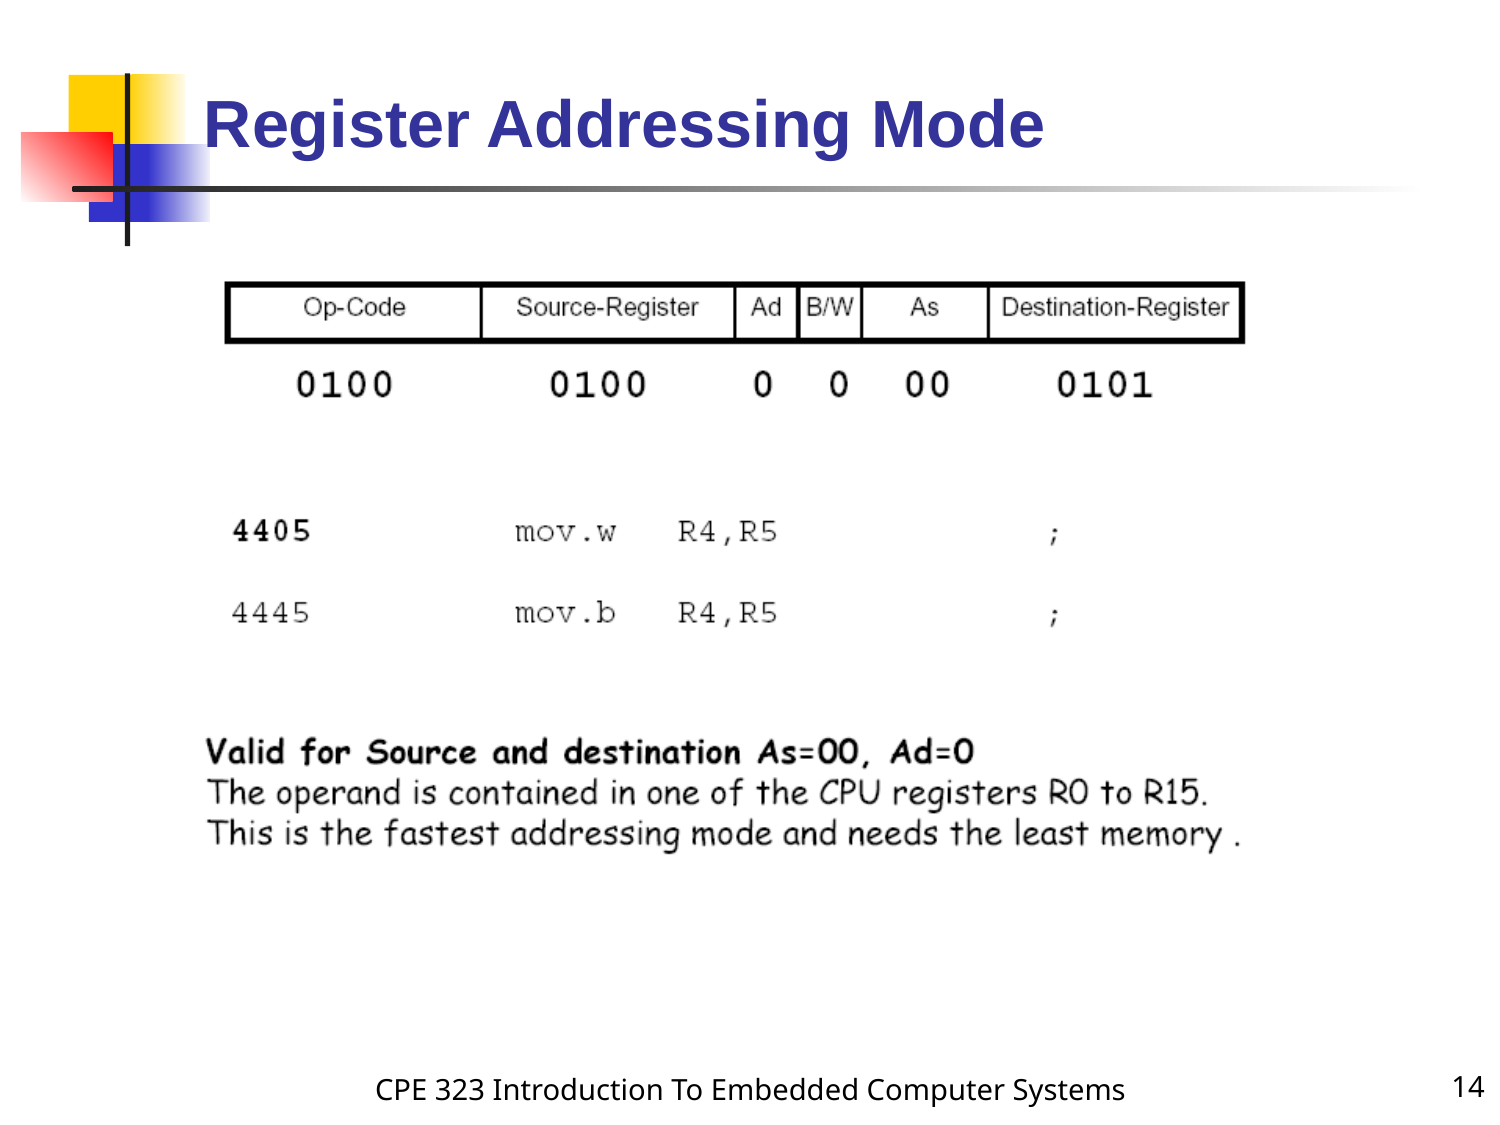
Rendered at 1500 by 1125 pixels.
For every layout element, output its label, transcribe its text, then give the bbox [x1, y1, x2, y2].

title Register Addressing Mode [188, 26, 1468, 169]
picture [192, 252, 1308, 873]
footer CPE 323 Introduction To Embedded Computer Systems [312, 1043, 1190, 1119]
slide_number 14 [1187, 1040, 1500, 1116]
